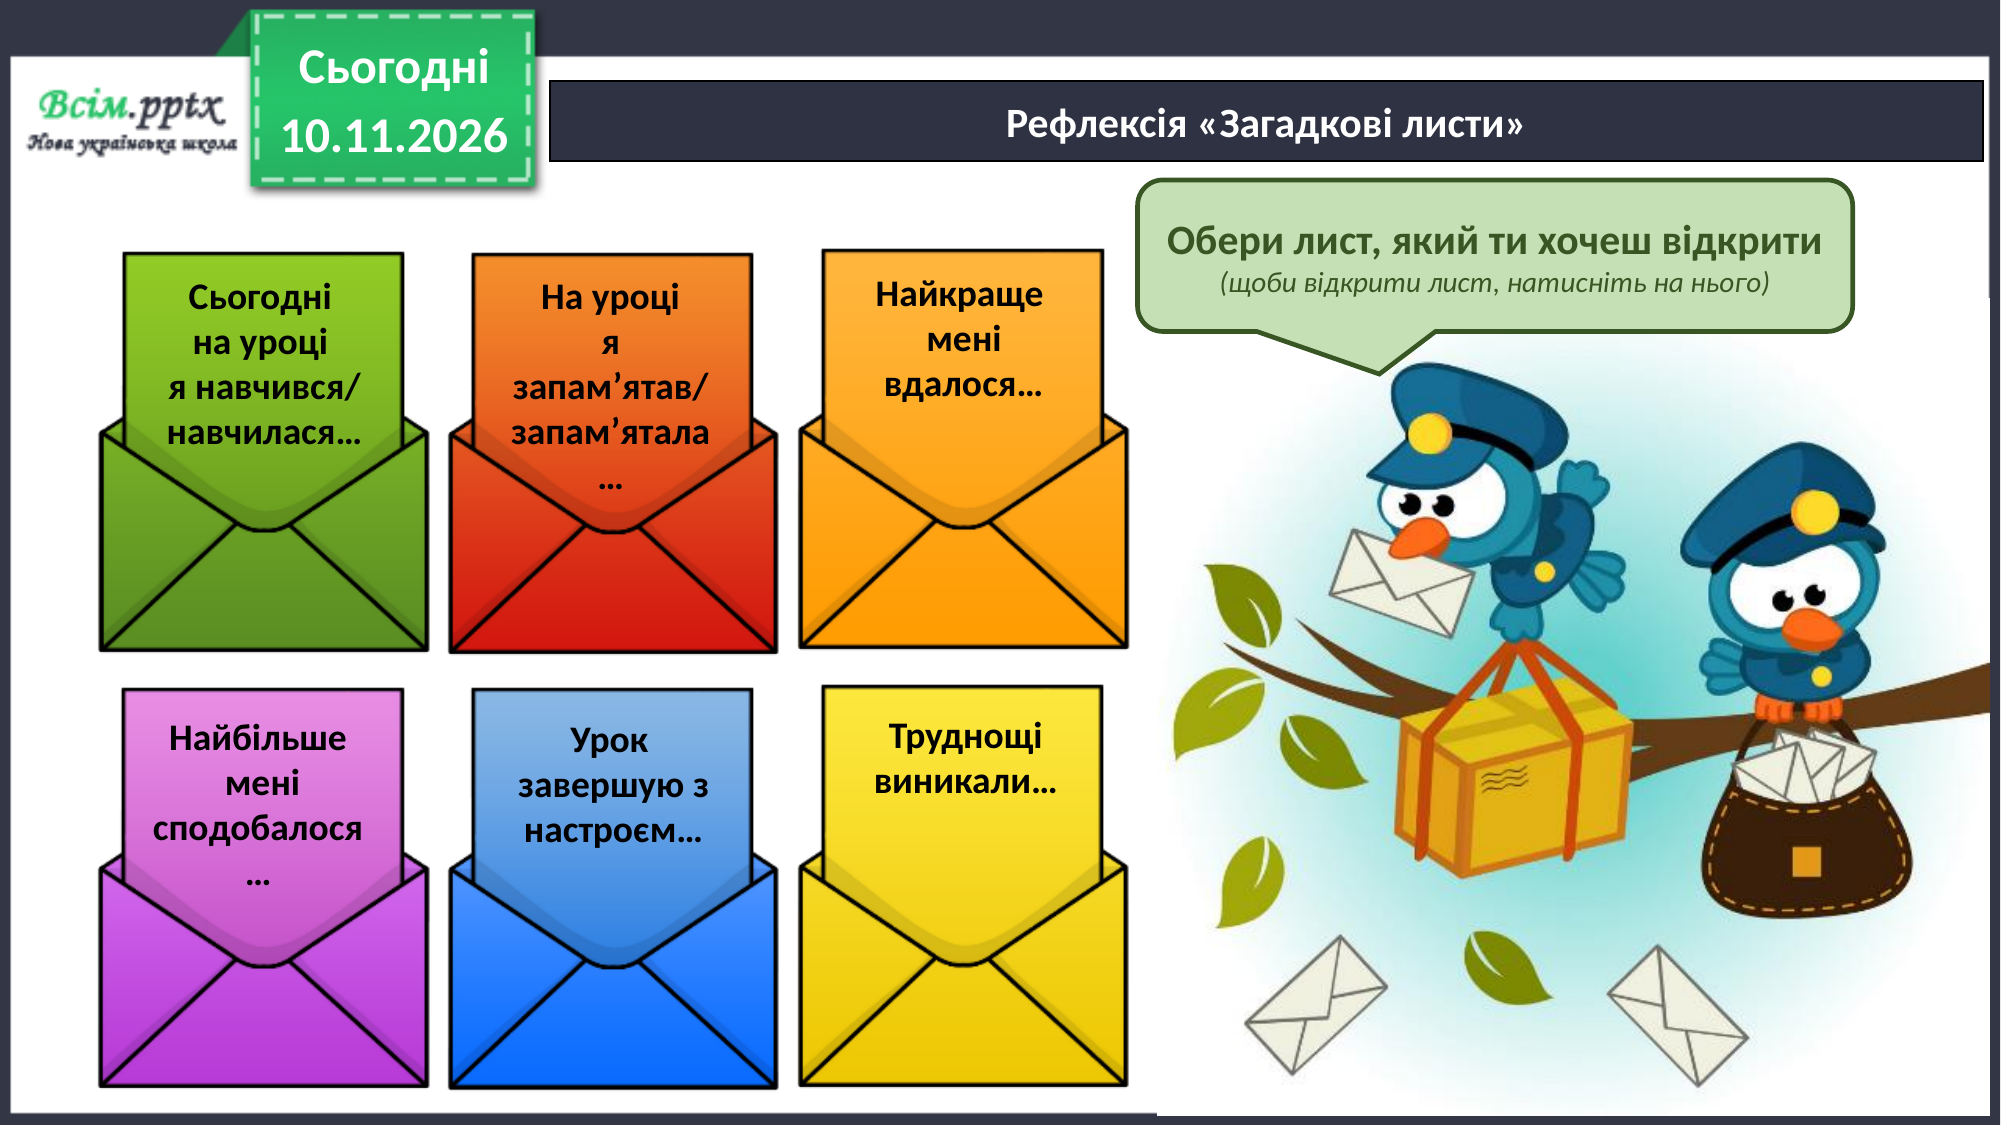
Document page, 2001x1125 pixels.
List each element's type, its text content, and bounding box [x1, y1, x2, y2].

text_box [439, 239, 788, 665]
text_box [789, 671, 1138, 1098]
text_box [89, 674, 439, 1099]
picture [0, 0, 2001, 1125]
text_box 22.02.2022 [263, 101, 524, 164]
text_box Обери лист, який ти хочеш відкрити (щоби відкрити лист, натисніть на нього) [1136, 178, 1854, 332]
text_box Сьогодні [284, 26, 535, 101]
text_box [439, 674, 788, 1100]
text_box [90, 238, 439, 663]
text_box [789, 235, 1139, 660]
text_box Рефлексія «Загадкові листи» [549, 80, 1984, 162]
